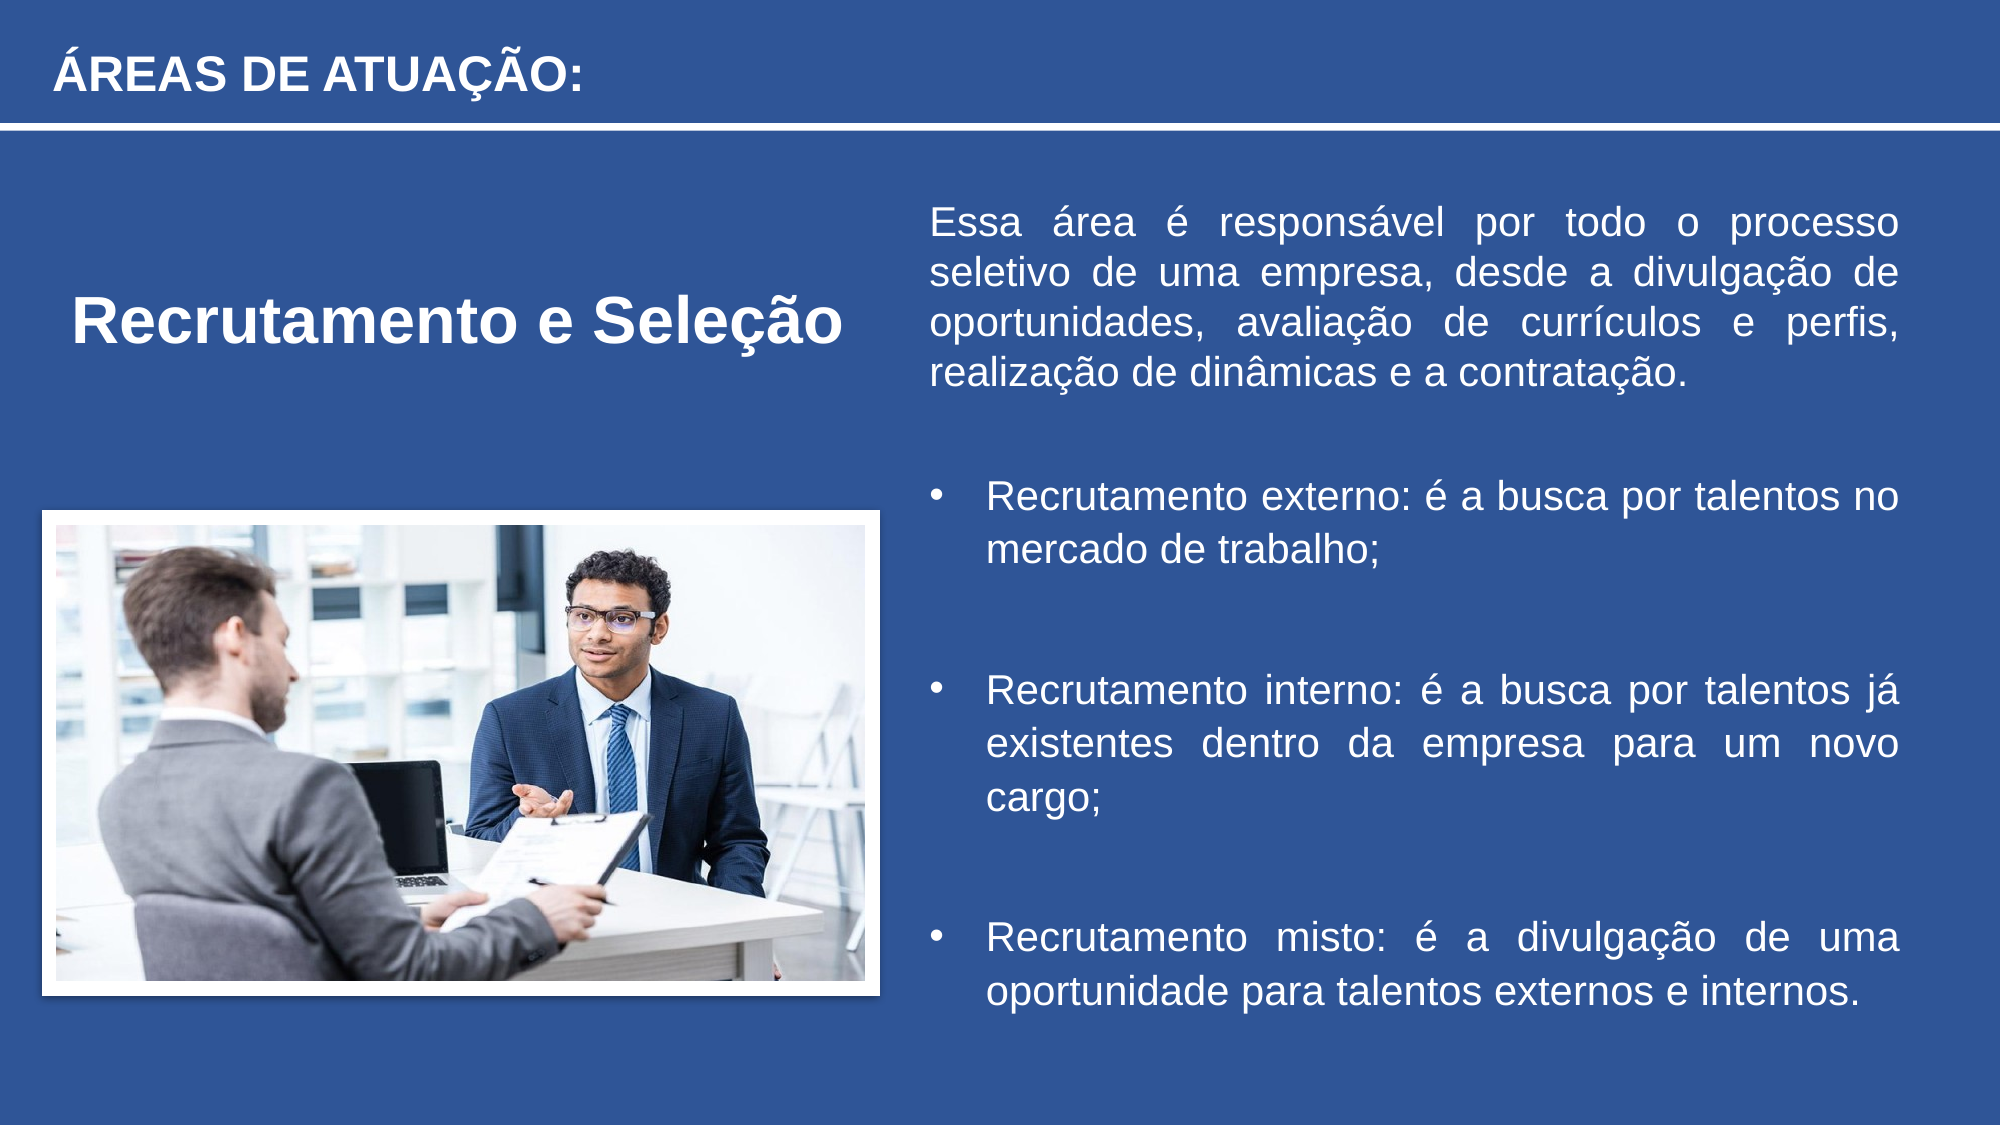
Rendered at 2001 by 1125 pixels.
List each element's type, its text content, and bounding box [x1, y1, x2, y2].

text_box Recrutamento e Seleção [56, 264, 866, 365]
text_box [0, 122, 2000, 132]
picture [56, 524, 866, 982]
text_box Essa área é responsável por todo o processo seletivo de uma empresa, desde a divulgação de oportunidades, avaliação de currículos e perfis, realização de dinâmicas e a contratação. Recrutamento externo: é a busca por talentos no mercado de trabalho; Recrutamento interno: é a busca por talentos já existentes dentro da empresa para um novo cargo; Recrutamento misto: é a divulgação de uma oportunidade para talentos externos e internos. [914, 187, 1916, 1021]
text_box ÁREAS DE ATUAÇÃO: [29, 33, 1576, 109]
